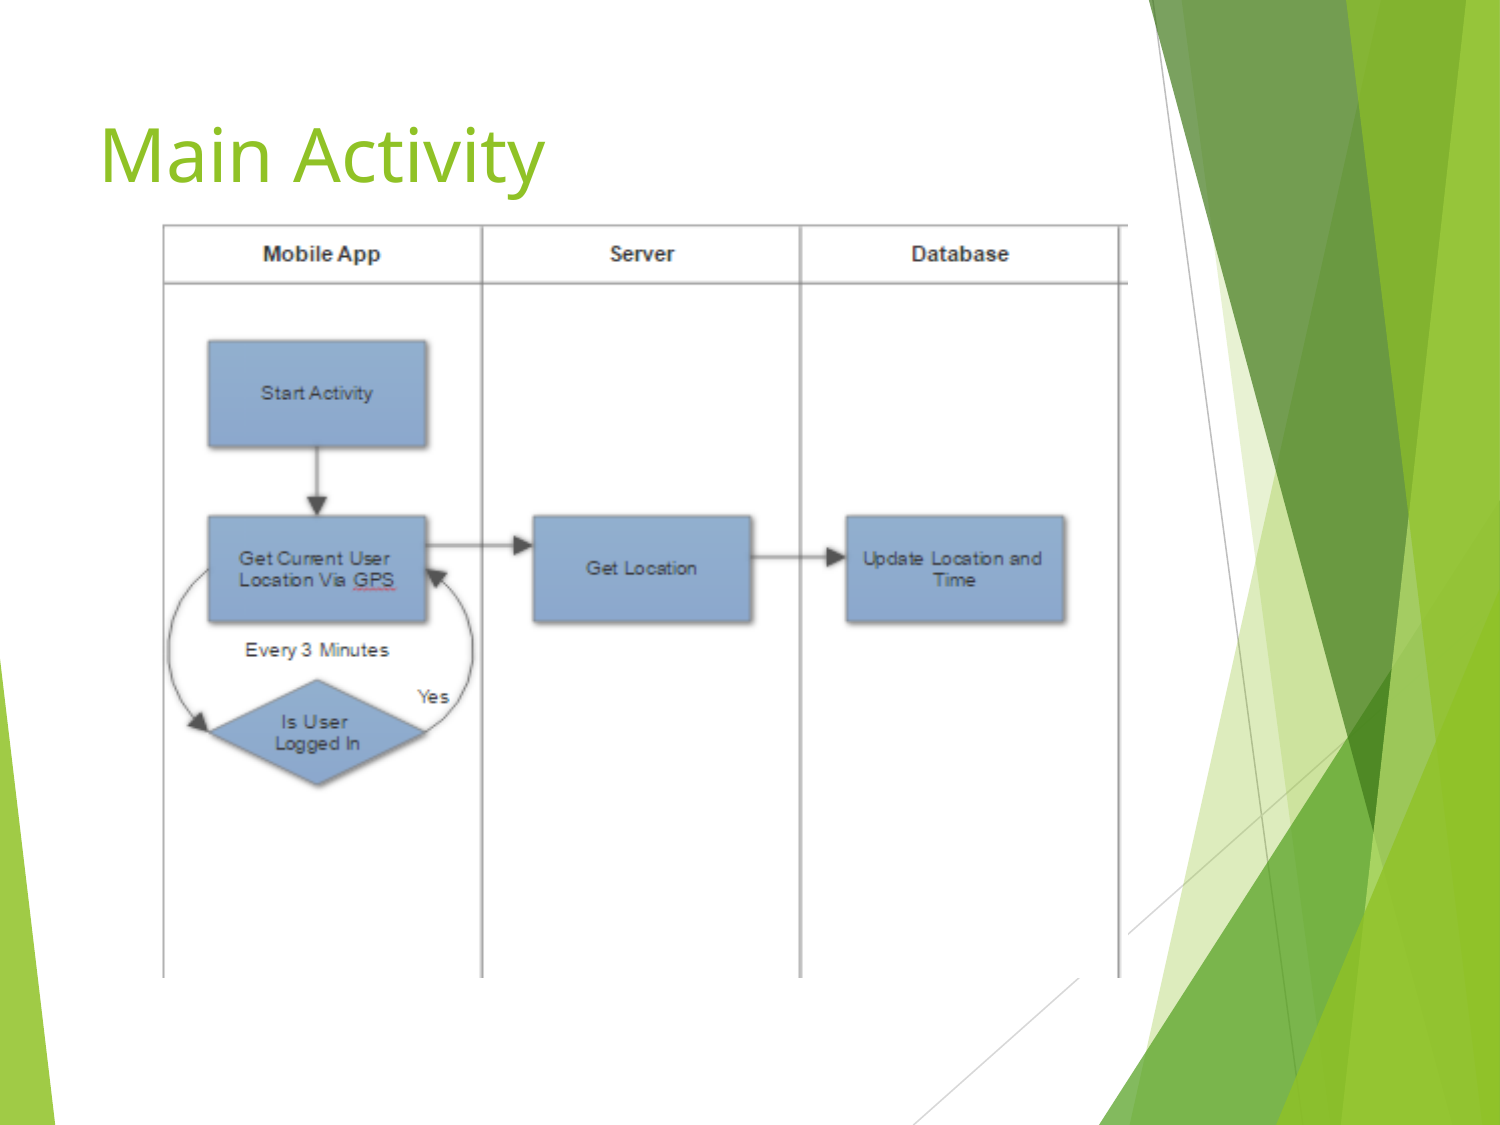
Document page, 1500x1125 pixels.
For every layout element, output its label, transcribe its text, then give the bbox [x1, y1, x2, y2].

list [159, 219, 1129, 978]
title Main Activity [83, 99, 1142, 317]
